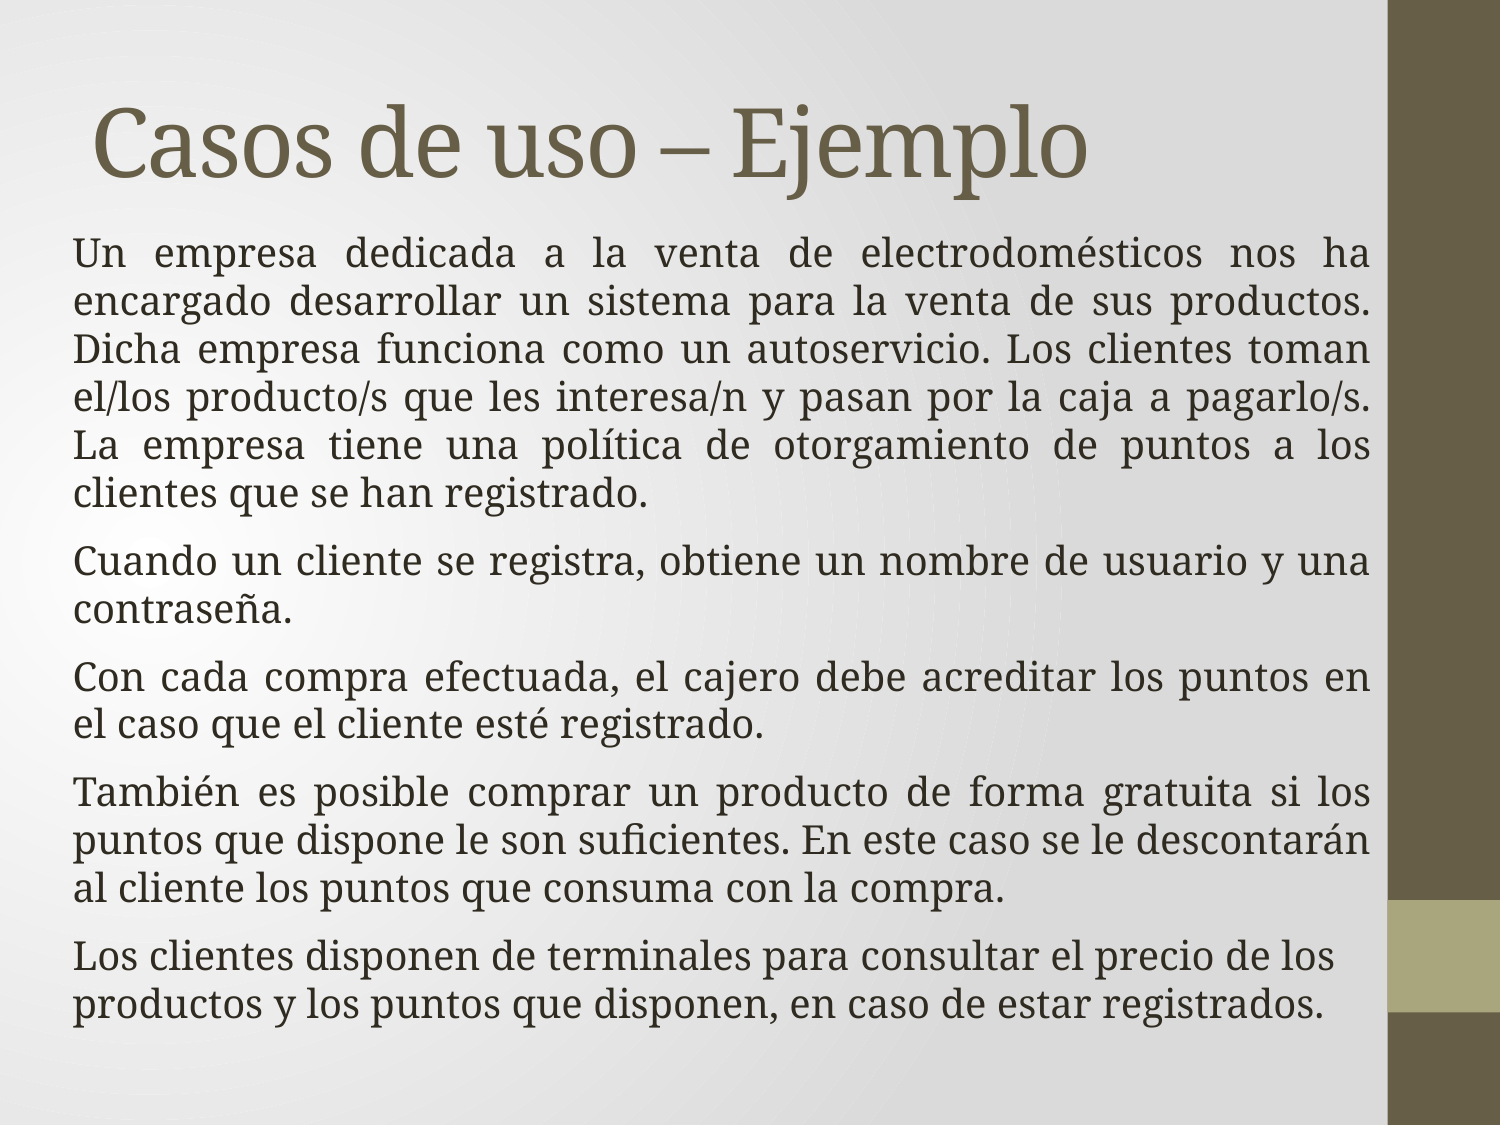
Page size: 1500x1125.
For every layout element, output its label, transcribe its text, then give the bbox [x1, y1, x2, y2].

list Un empresa dedicada a la venta de electrodomésticos nos ha encargado desarrollar un sistema para la venta de sus productos. Dicha empresa funciona como un autoservicio. Los clientes toman el/los producto/s que les interesa/n y pasan por la caja a pagarlo/s. La empresa tiene una política de otorgamiento de puntos a los clientes que se han registrado. Cuando un cliente se registra, obtiene un nombre de usuario y una contraseña. Con cada compra efectuada, el cajero debe acreditar los puntos en el caso que el cliente esté registrado. También es posible comprar un producto de forma gratuita si los puntos que dispone le son suficientes. En este caso se le descontarán al cliente los puntos que consuma con la compra. Los clientes disponen de terminales para consultar el precio de los productos y los puntos que disponen, en caso de estar registrados. [41, 219, 1388, 1035]
title Casos de uso – Ejemplo [75, 45, 1325, 219]
